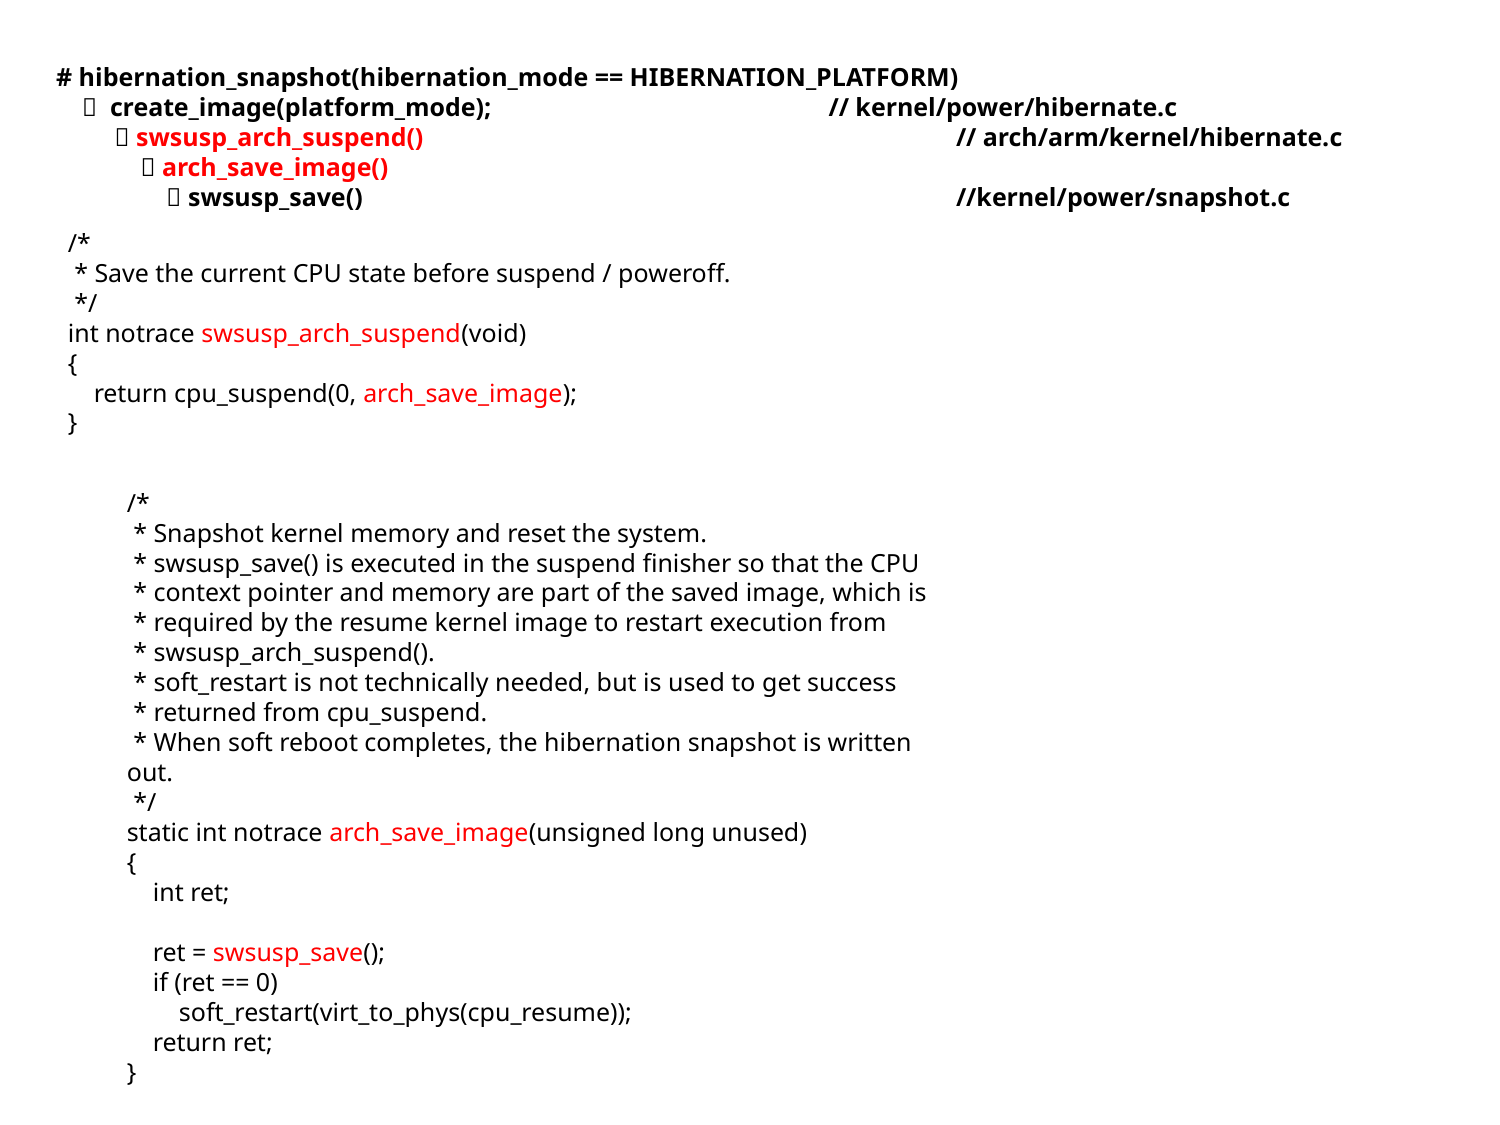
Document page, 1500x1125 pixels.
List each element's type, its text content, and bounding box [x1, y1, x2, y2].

text_box /* * Snapshot kernel memory and reset the system. * swsusp_save() is executed in the suspend finisher so that the CPU * context pointer and memory are part of the saved image, which is * required by the resume kernel image to restart execution from * swsusp_arch_suspend(). * soft_restart is not technically needed, but is used to get success * returned from cpu_suspend. * When soft reboot completes, the hibernation snapshot is written out. */ static int notrace arch_save_image(unsigned long unused) { int ret; ret = swsusp_save(); if (ret == 0) soft_restart(virt_to_phys(cpu_resume)); return ret; } [112, 479, 981, 1094]
text_box # hibernation_snapshot(hibernation_mode == HIBERNATION_PLATFORM)  create_image(platform_mode); // kernel/power/hibernate.c  swsusp_arch_suspend() // arch/arm/kernel/hibernate.c  arch_save_image()  swsusp_save() //kernel/power/snapshot.c [41, 54, 1459, 219]
text_box /* * Save the current CPU state before suspend / poweroff. */ int notrace swsusp_arch_suspend(void) { return cpu_suspend(0, arch_save_image); } [53, 219, 750, 445]
